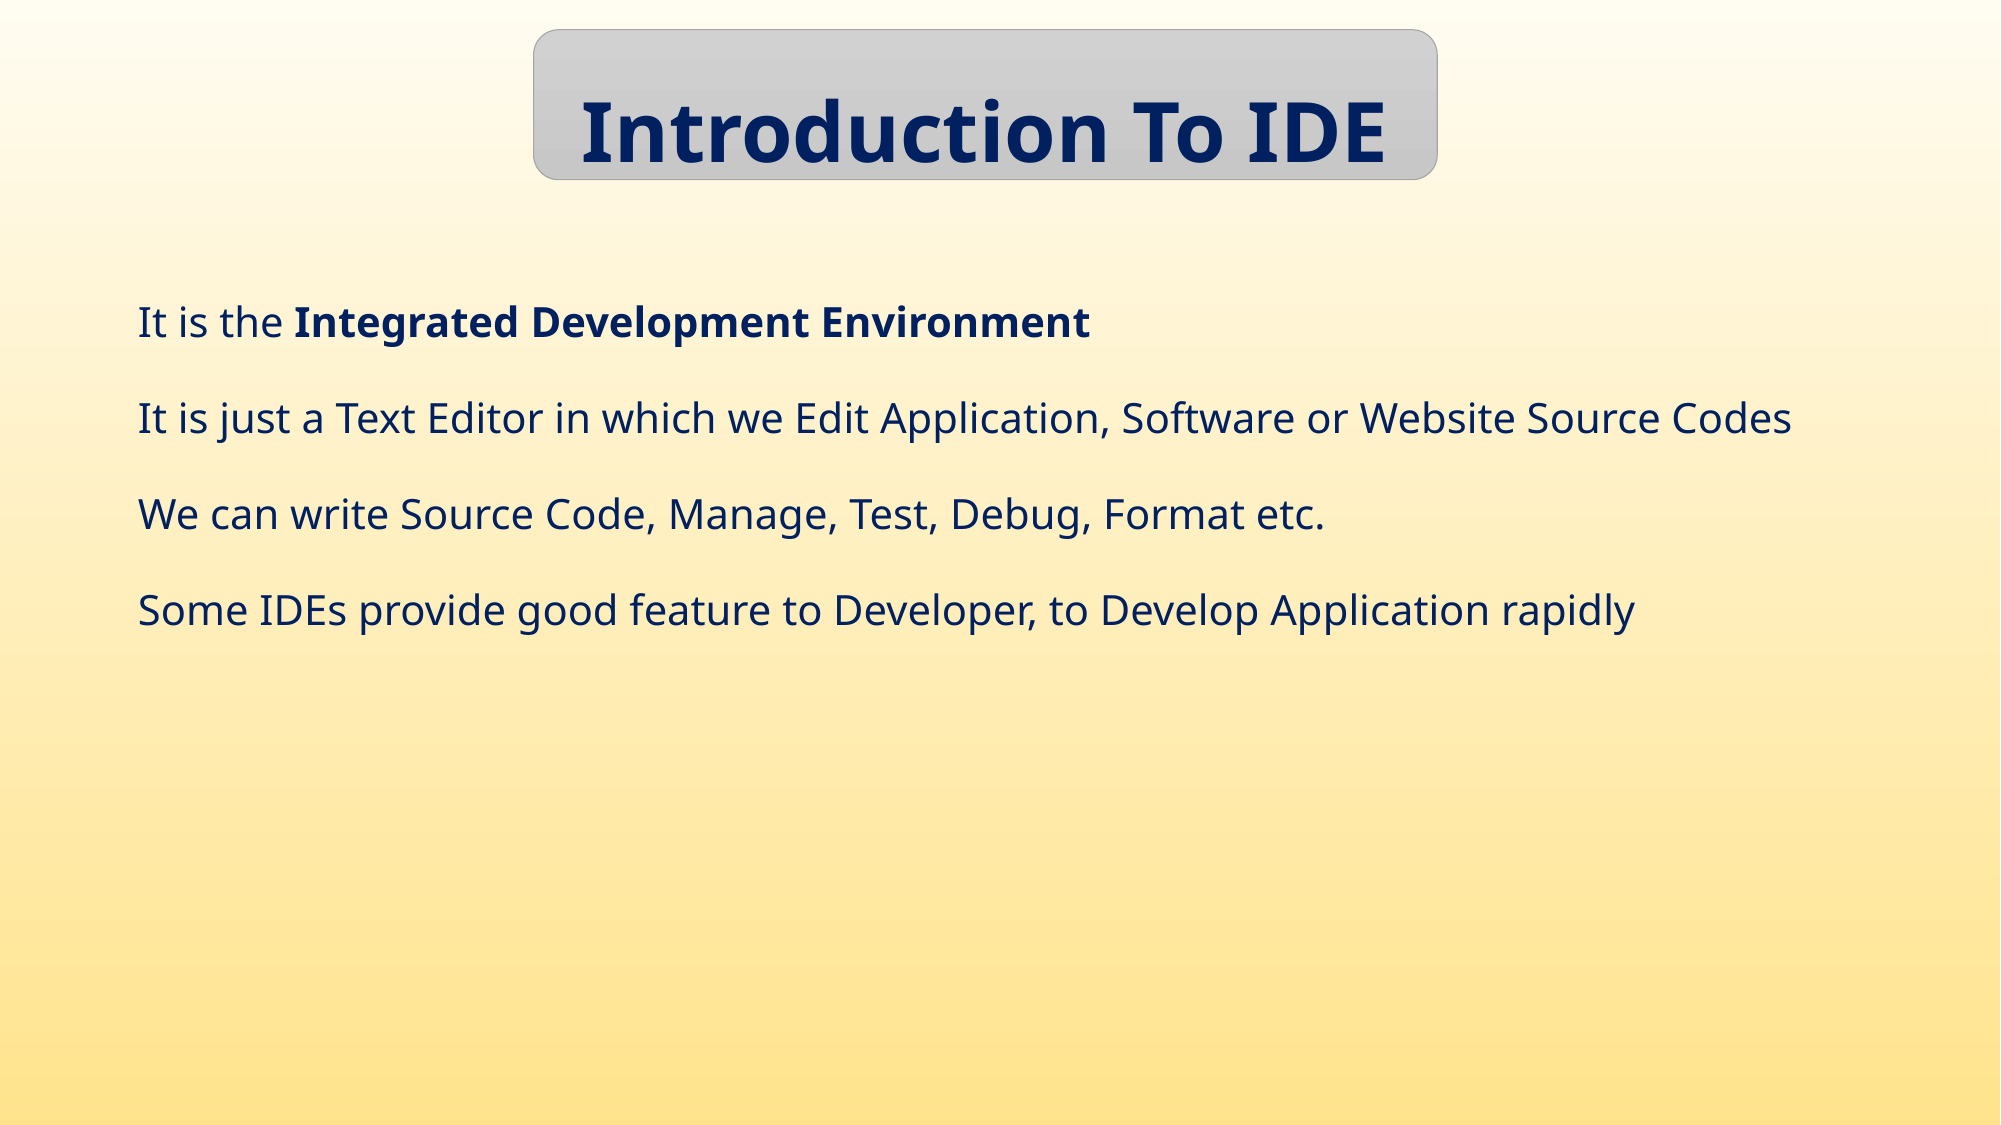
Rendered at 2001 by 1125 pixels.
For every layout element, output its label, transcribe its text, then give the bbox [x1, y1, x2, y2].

list It is the Integrated Development Environment It is just a Text Editor in which we Edit Application, Software or Website Source Codes We can write Source Code, Manage, Test, Debug, Format etc. Some IDEs provide good feature to Developer, to Develop Application rapidly [122, 263, 1848, 1090]
text_box Introduction To IDE [533, 29, 1438, 181]
